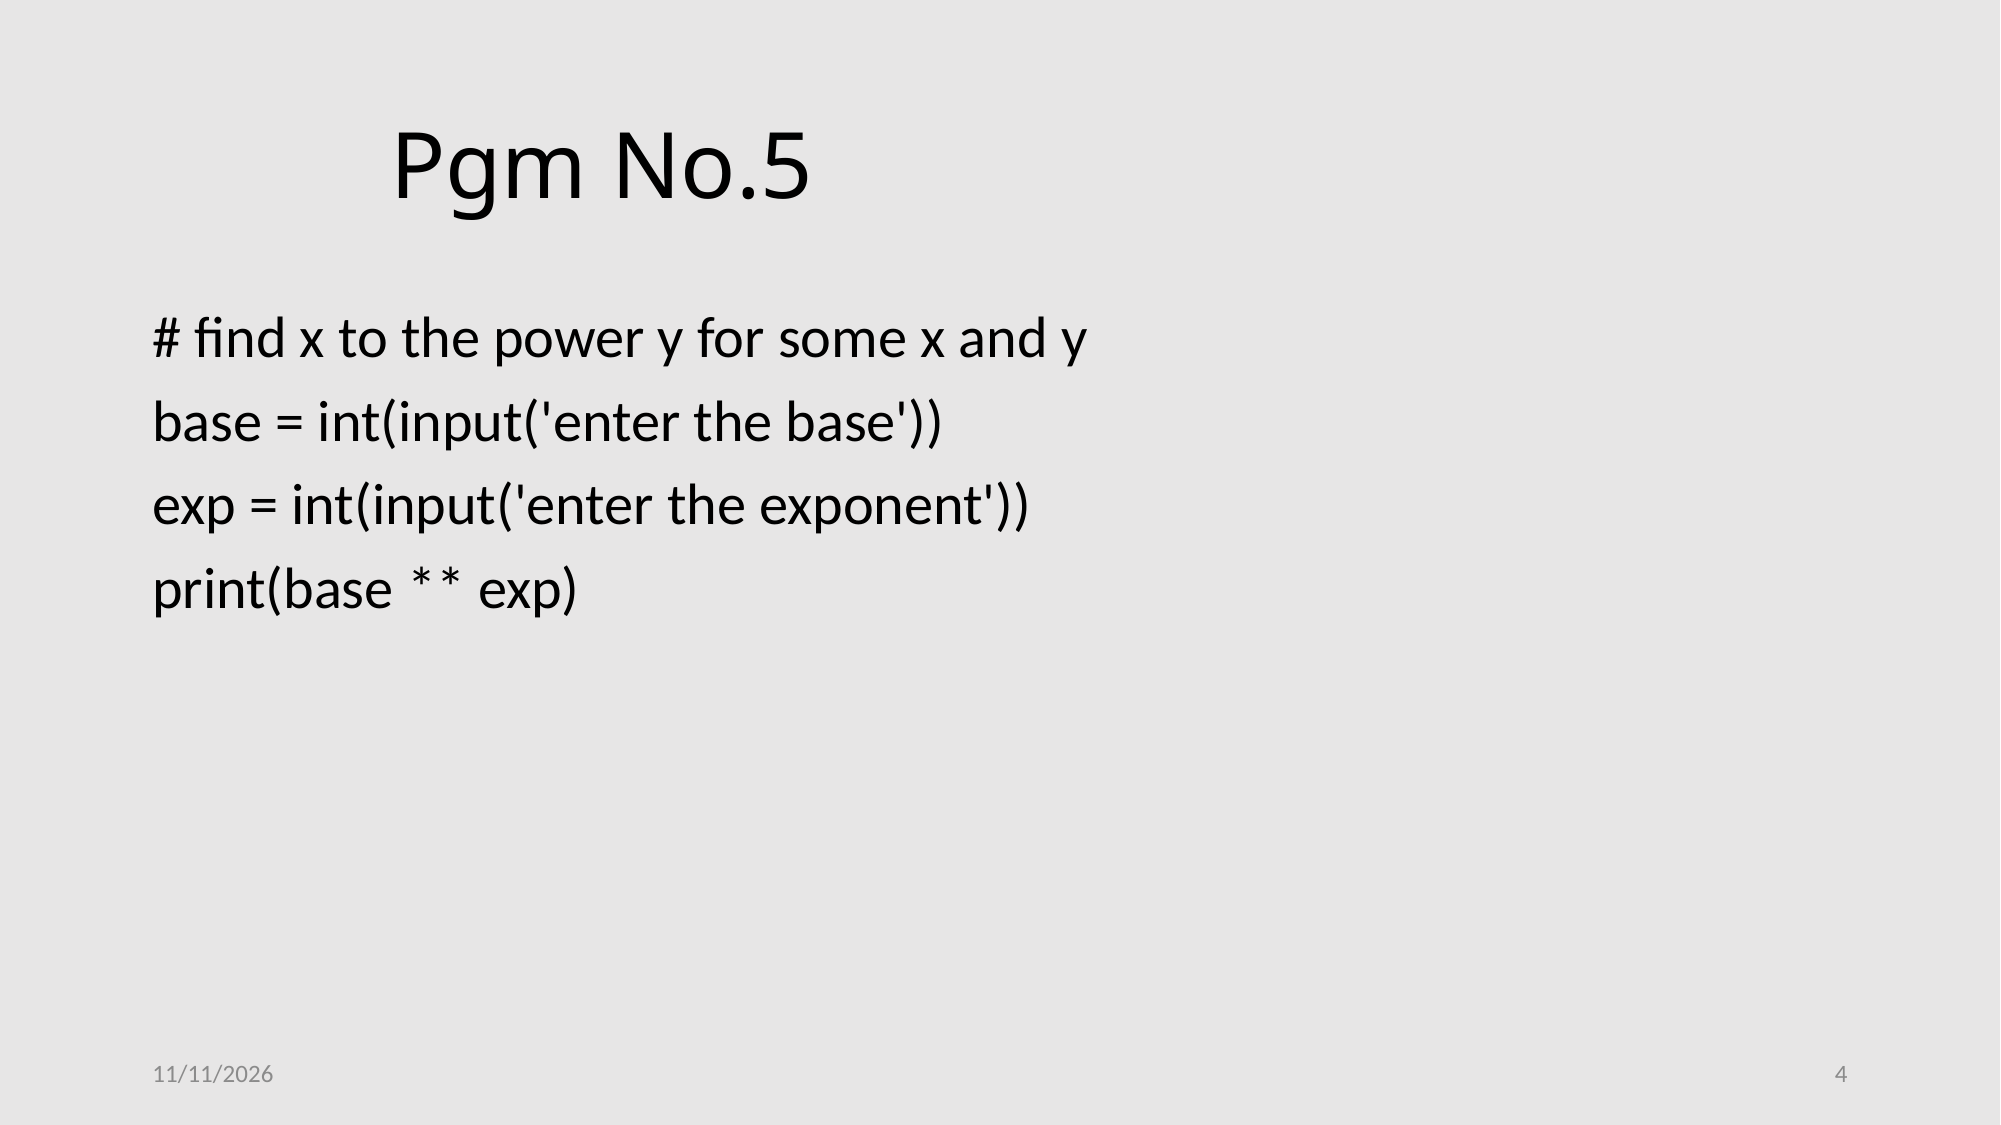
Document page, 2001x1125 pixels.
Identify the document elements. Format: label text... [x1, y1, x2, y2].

list # find x to the power y for some x and y base = int(input('enter the base')) exp = int(input('enter the exponent')) print(base ** exp) [137, 299, 1863, 1014]
slide_number 4 [1412, 1042, 1863, 1103]
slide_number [137, 1042, 588, 1103]
title Pgm No.5 [137, 59, 1863, 278]
